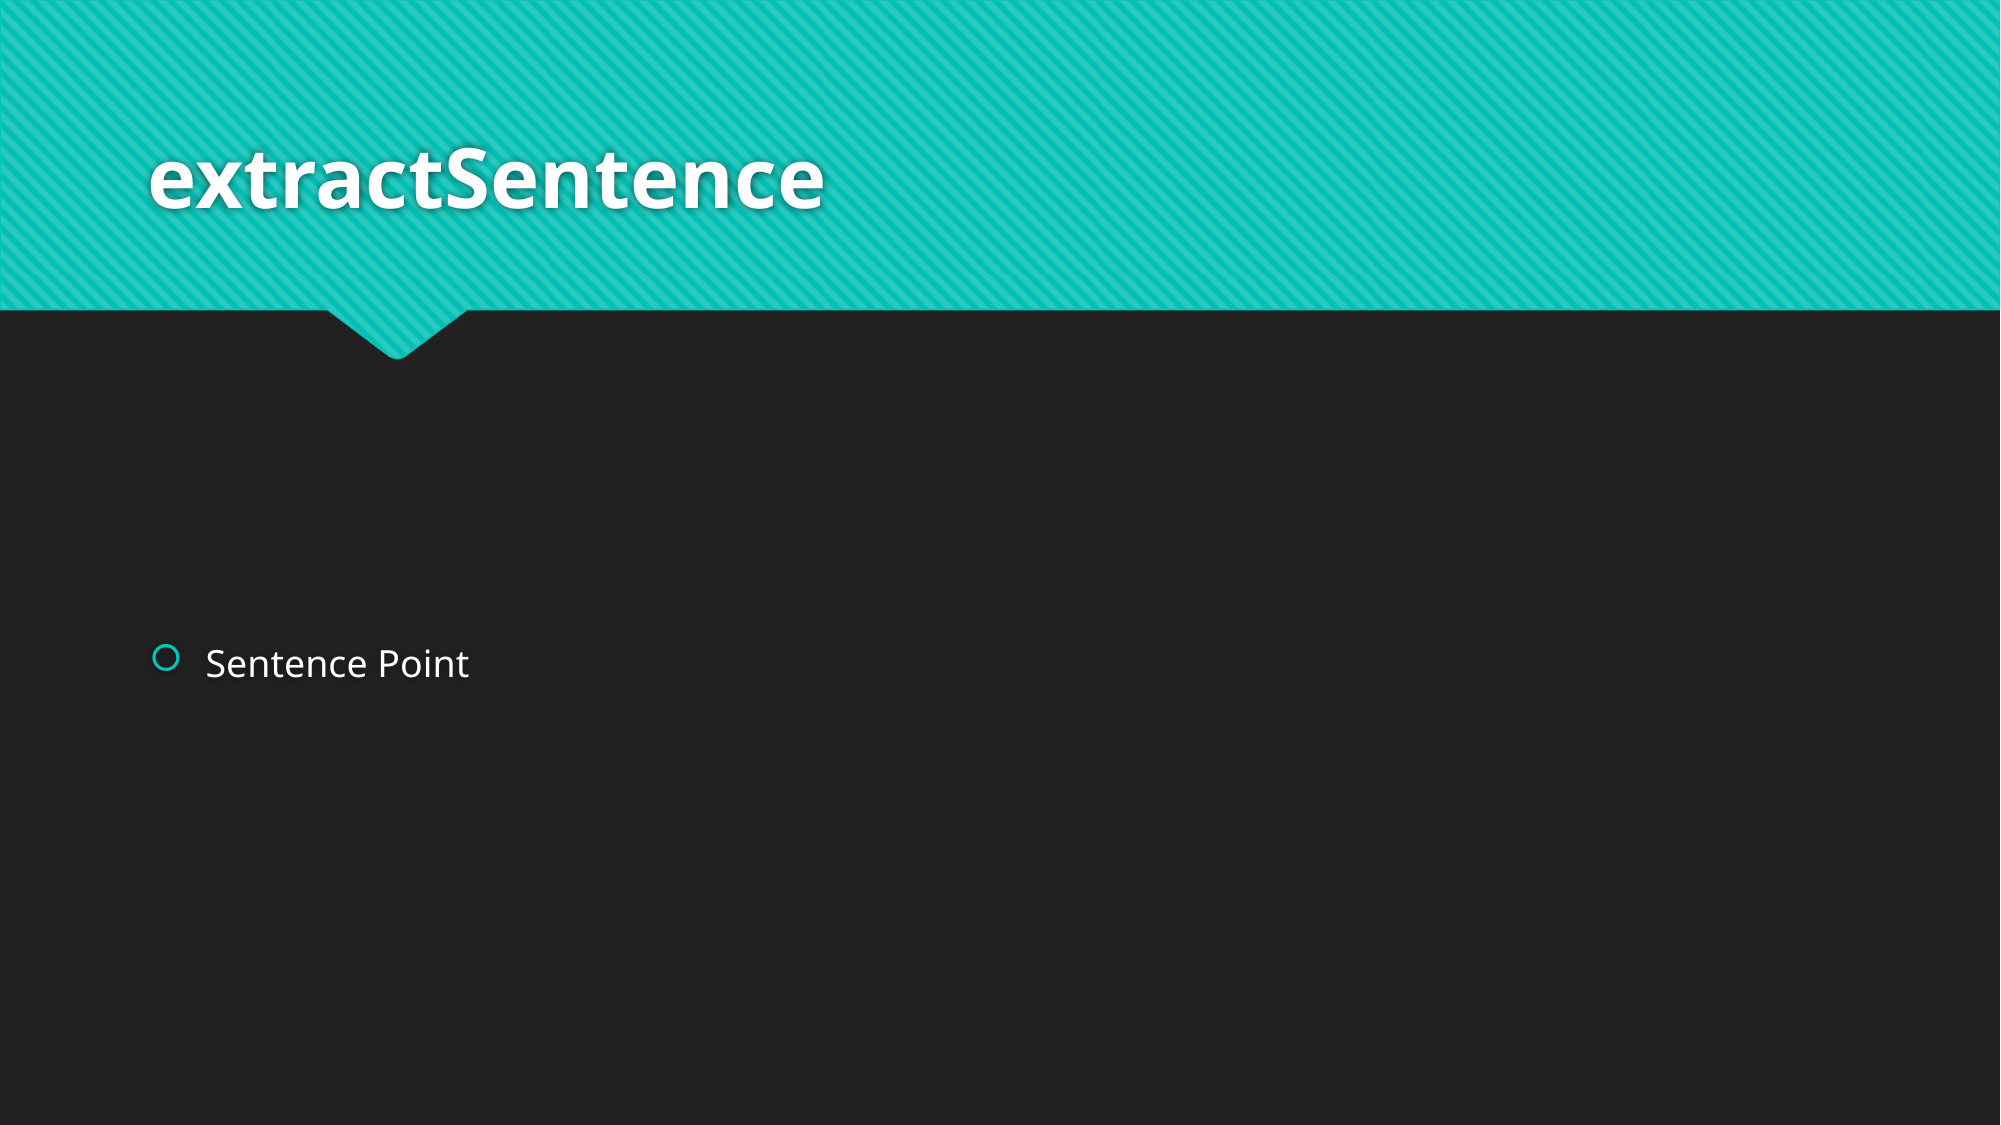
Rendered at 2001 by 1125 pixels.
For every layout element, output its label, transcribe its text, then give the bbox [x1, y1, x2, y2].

list Sentence Point [134, 364, 1866, 962]
title extractSentence [132, 73, 1868, 233]
